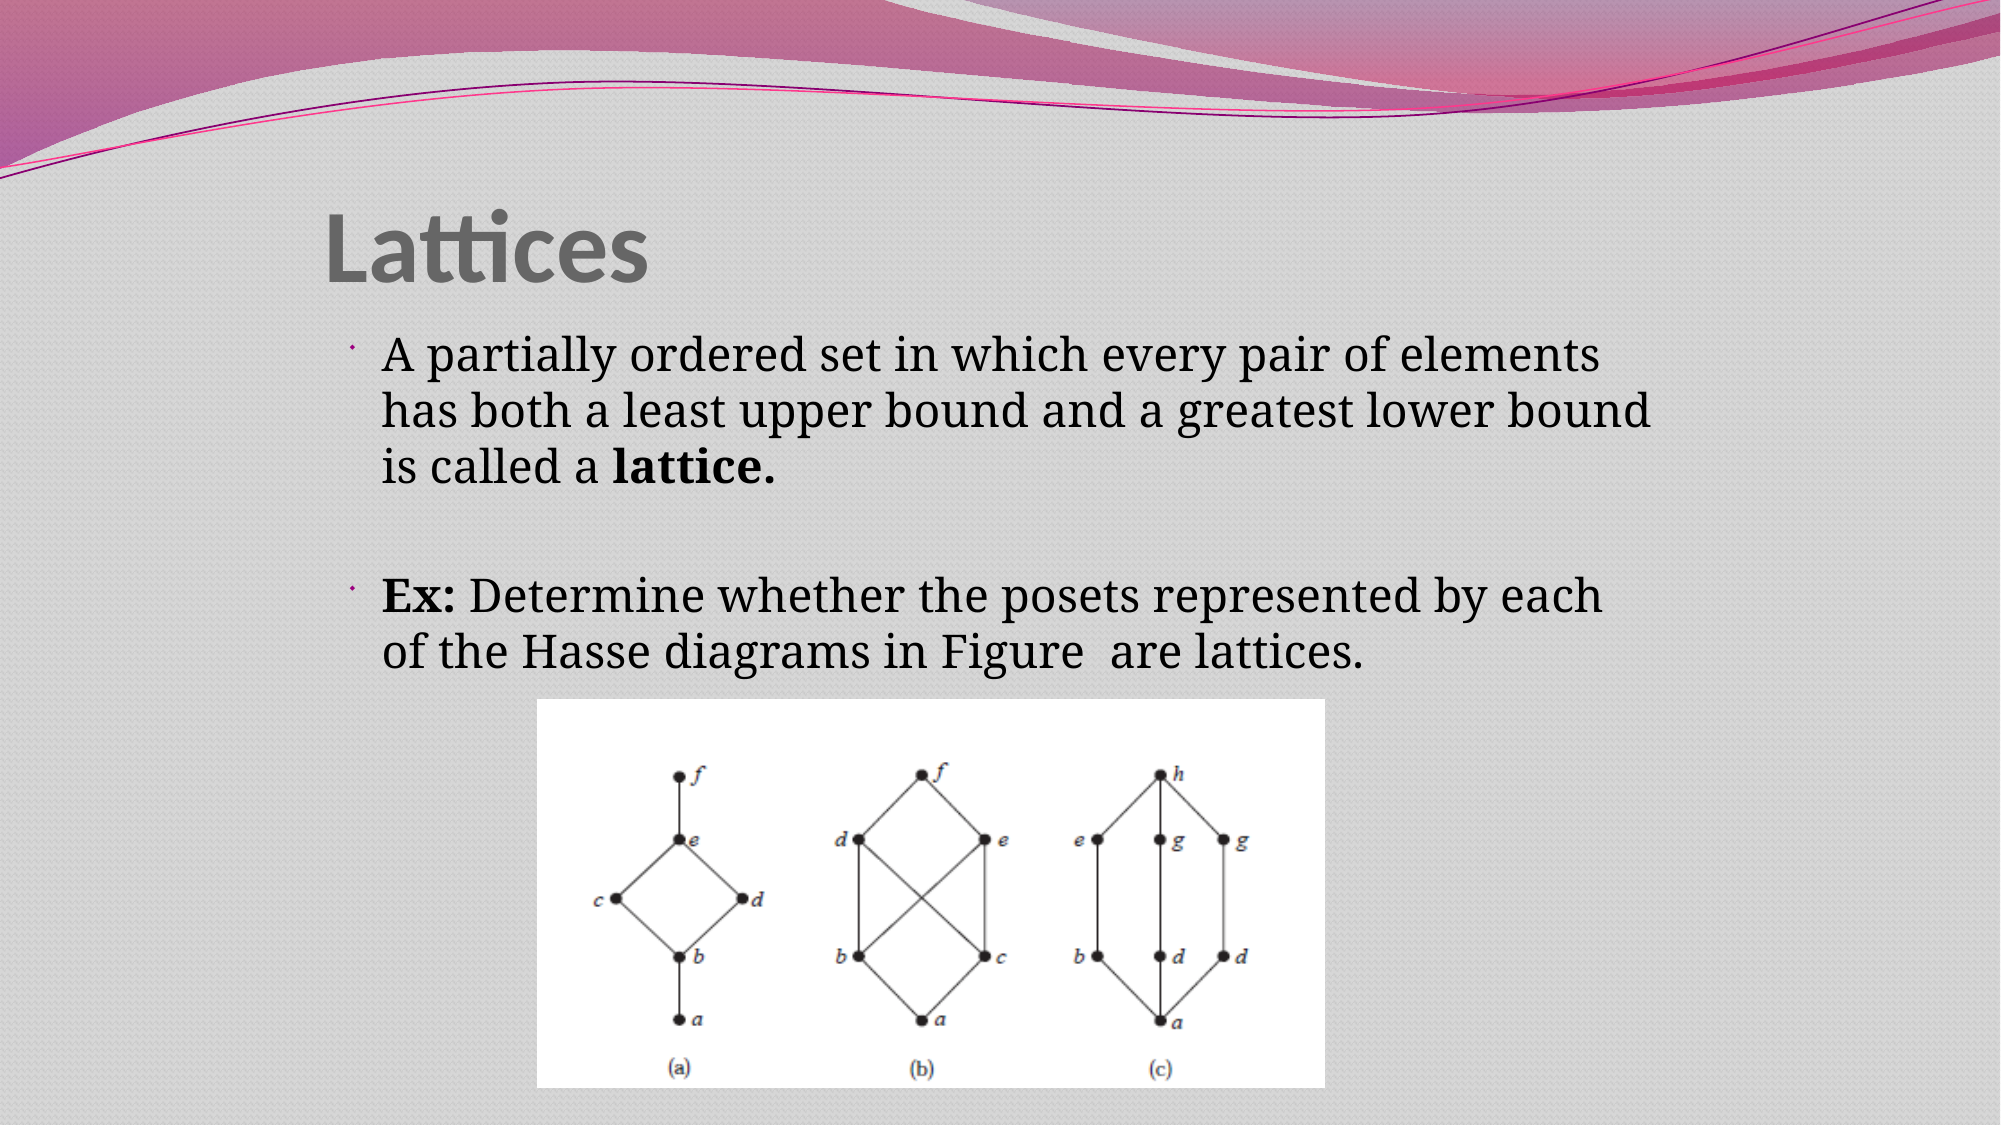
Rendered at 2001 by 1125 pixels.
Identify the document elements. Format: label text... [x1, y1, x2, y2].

list A partially ordered set in which every pair of elements has both a least upper bound and a greatest lower bound is called a lattice. Ex: Determine whether the posets represented by each of the Hasse diagrams in Figure are lattices. [324, 317, 1675, 688]
title Lattices [324, 115, 1675, 303]
picture [537, 699, 1326, 1088]
